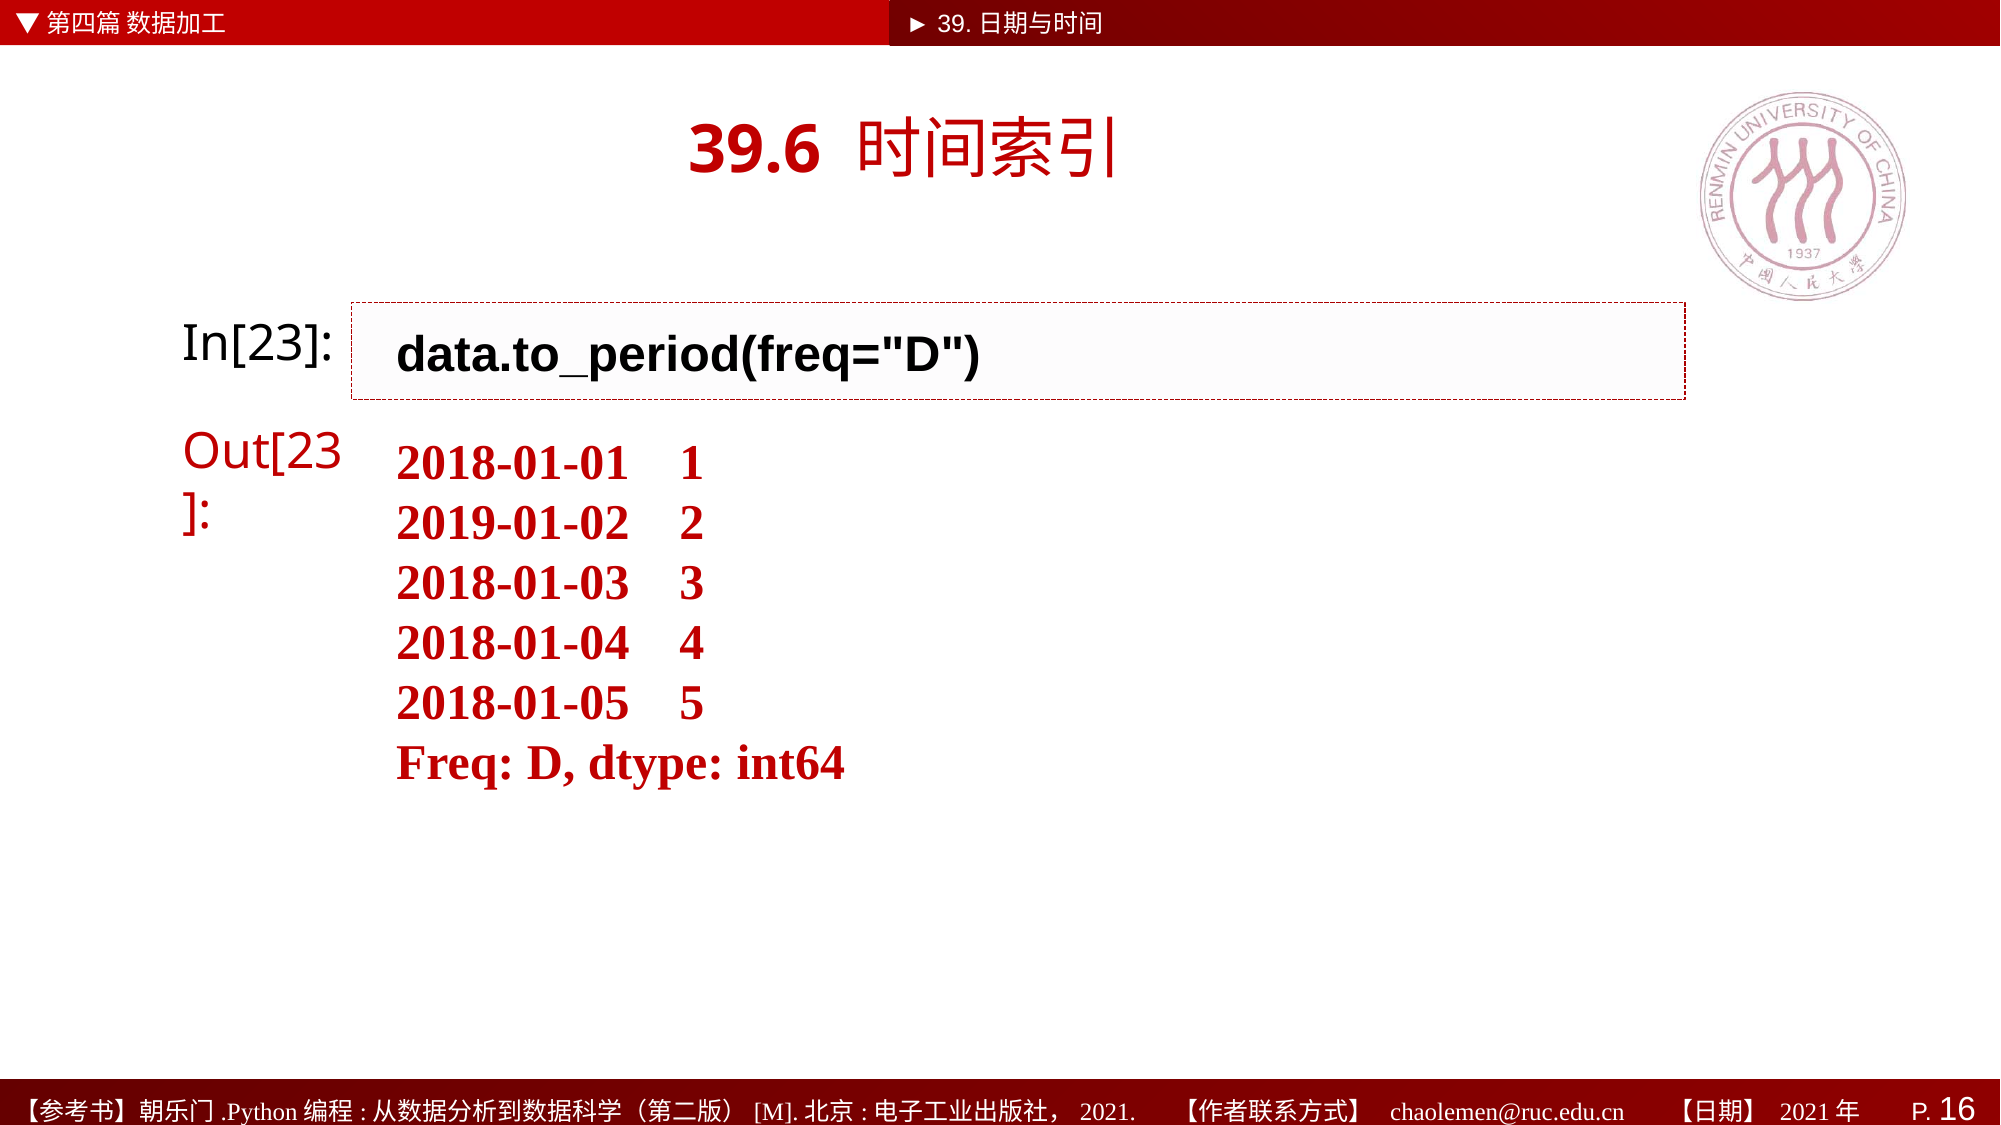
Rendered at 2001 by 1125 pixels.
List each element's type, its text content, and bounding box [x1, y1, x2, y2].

list ▼第四篇 数据加工 [0, 0, 725, 43]
list ► 39.日期与时间 [890, 0, 1249, 43]
text_box 2018-01-01 1 2019-01-02 2 2018-01-03 3 2018-01-04 4 2018-01-05 5 Freq: D, dtype: int64 [348, 393, 1667, 826]
text_box Out[23]: [167, 411, 348, 547]
text_box data.to_period(freq="D") [348, 299, 1689, 403]
picture [1696, 89, 1910, 304]
title 39.6 时间索引 [101, 77, 1710, 214]
text_box In[23]: [167, 302, 351, 378]
